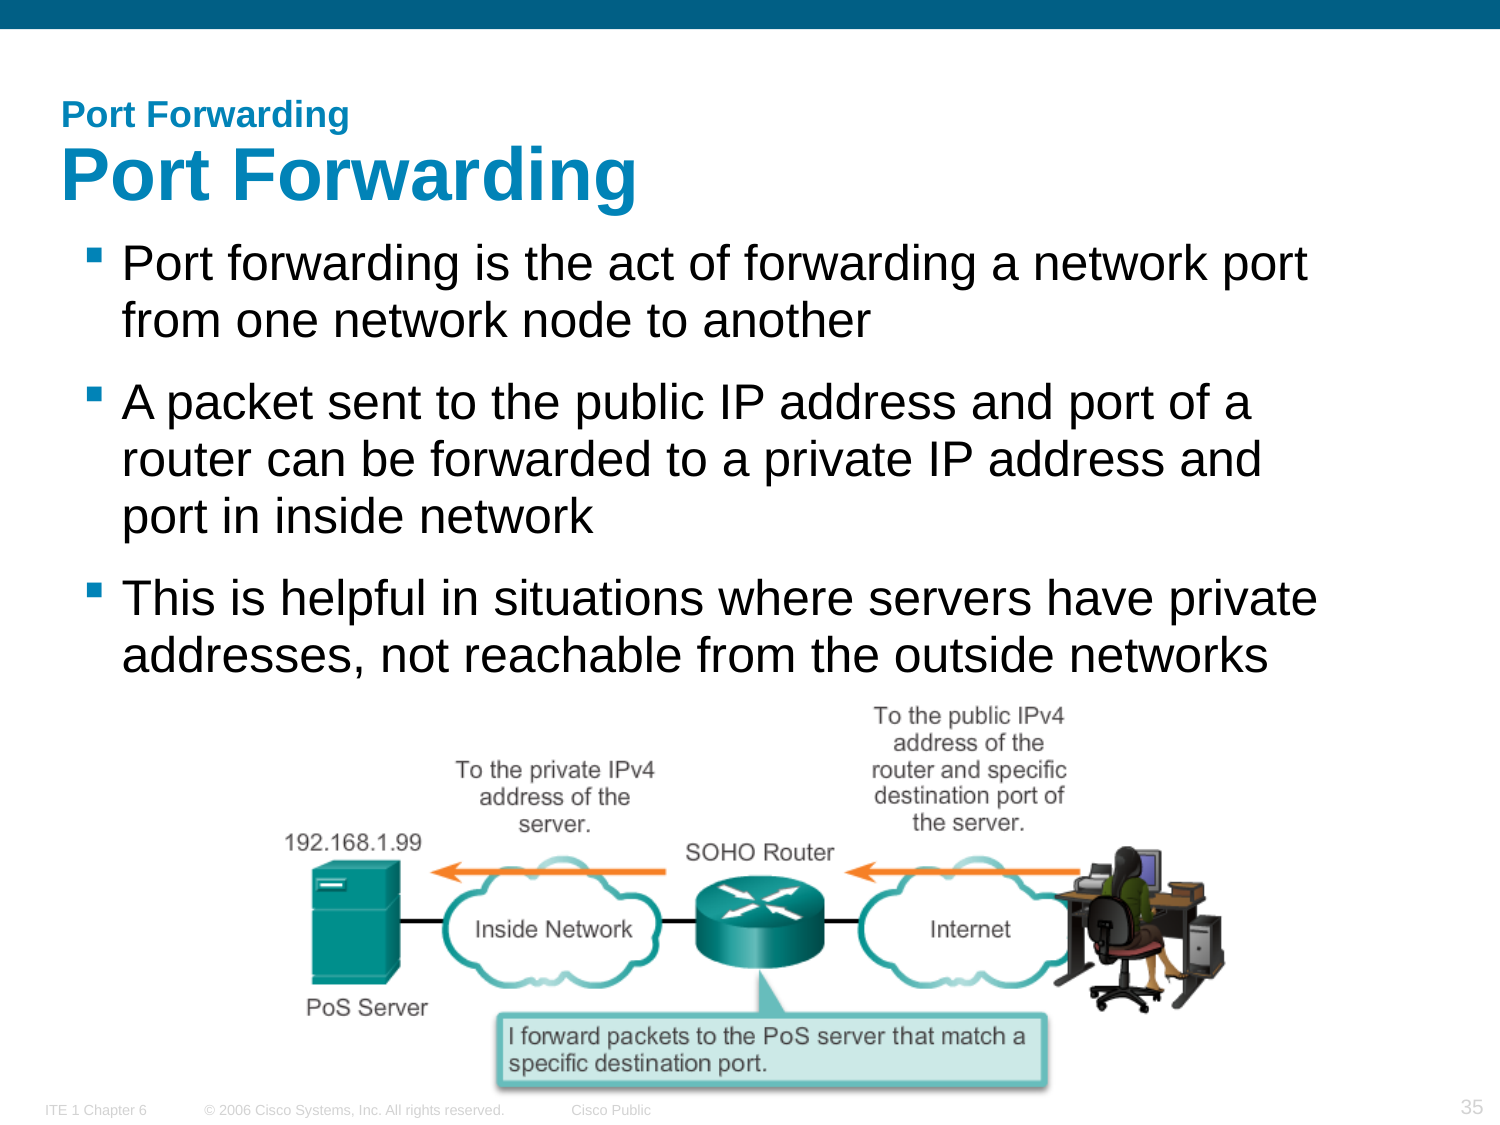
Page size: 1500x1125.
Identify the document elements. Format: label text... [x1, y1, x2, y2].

list Port forwarding is the act of forwarding a network port from one network node to another A packet sent to the public IP address and port of a router can be forwarded to a private IP address and port in inside network This is helpful in situations where servers have private addresses, not reachable from the outside networks [69, 228, 1374, 965]
picture [270, 696, 1230, 1100]
title Port Forwarding Port Forwarding [47, 85, 1384, 224]
